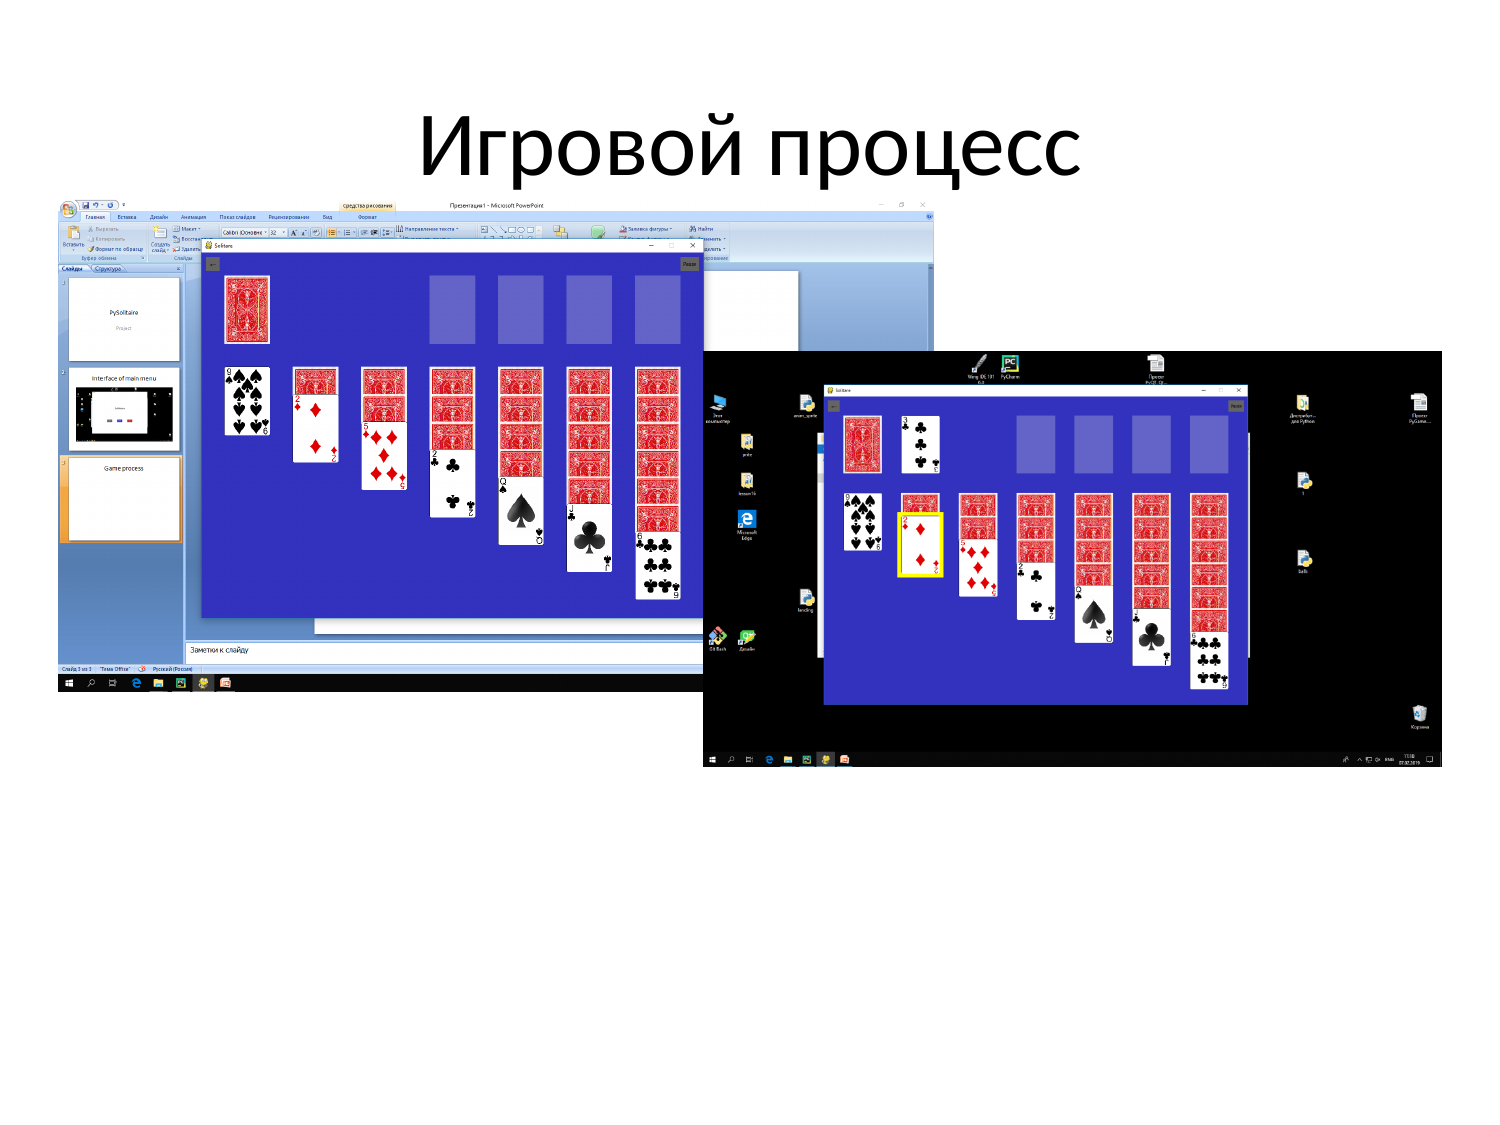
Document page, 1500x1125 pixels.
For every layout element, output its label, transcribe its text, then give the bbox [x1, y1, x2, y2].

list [58, 198, 934, 692]
title Игровой процесс [75, 45, 1425, 233]
picture [702, 351, 1442, 767]
